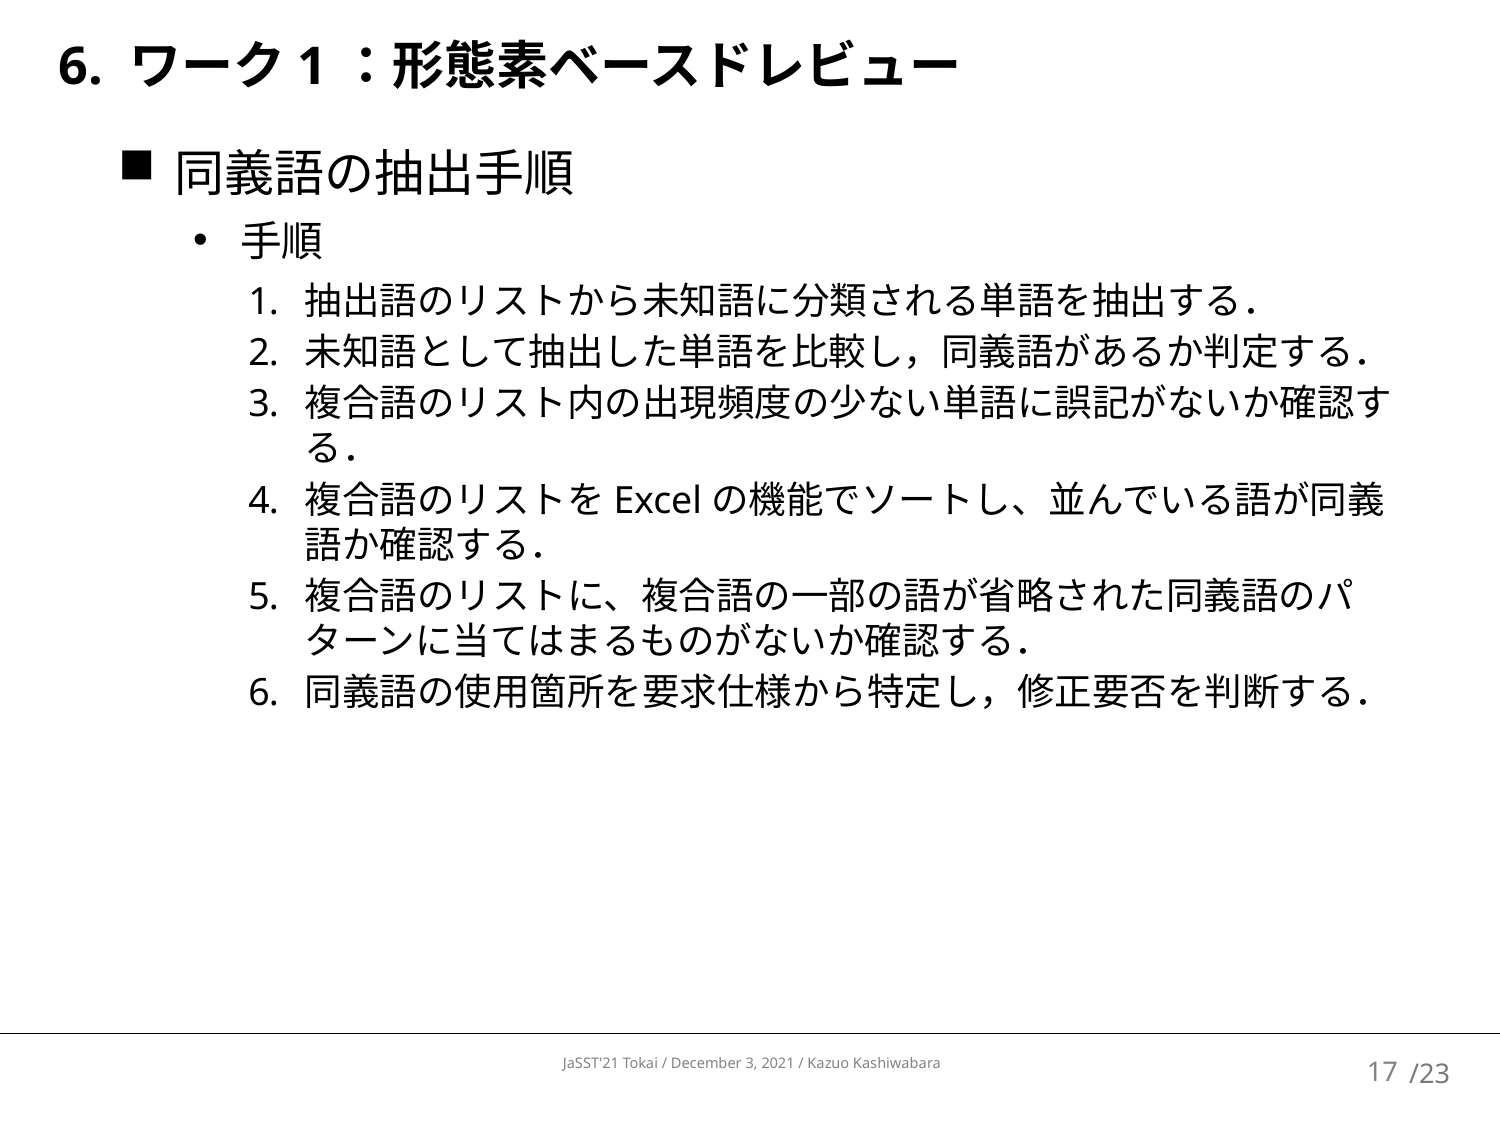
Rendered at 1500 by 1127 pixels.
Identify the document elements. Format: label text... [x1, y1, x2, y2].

slide_number 16 [1257, 1042, 1420, 1103]
title 6. ワーク1：形態素ベースドレビュー [0, 32, 1500, 91]
list 同義語の抽出手順 手順 抽出語のリストから未知語に分類される単語を抽出する． 未知語として抽出した単語を比較し，同義語があるか判定する． 複合語のリスト内の出現頻度の少ない単語に誤記がないか確認する． 複合語のリストをExcelの機能でソートし、並んでいる語が同義語か確認する． 複合語のリストに、複合語の一部の語が省略された同義語のパターンに当てはまるものがないか確認する． 同義語の使用箇所を要求仕様から特定し，修正要否を判断する． [0, 135, 1500, 993]
